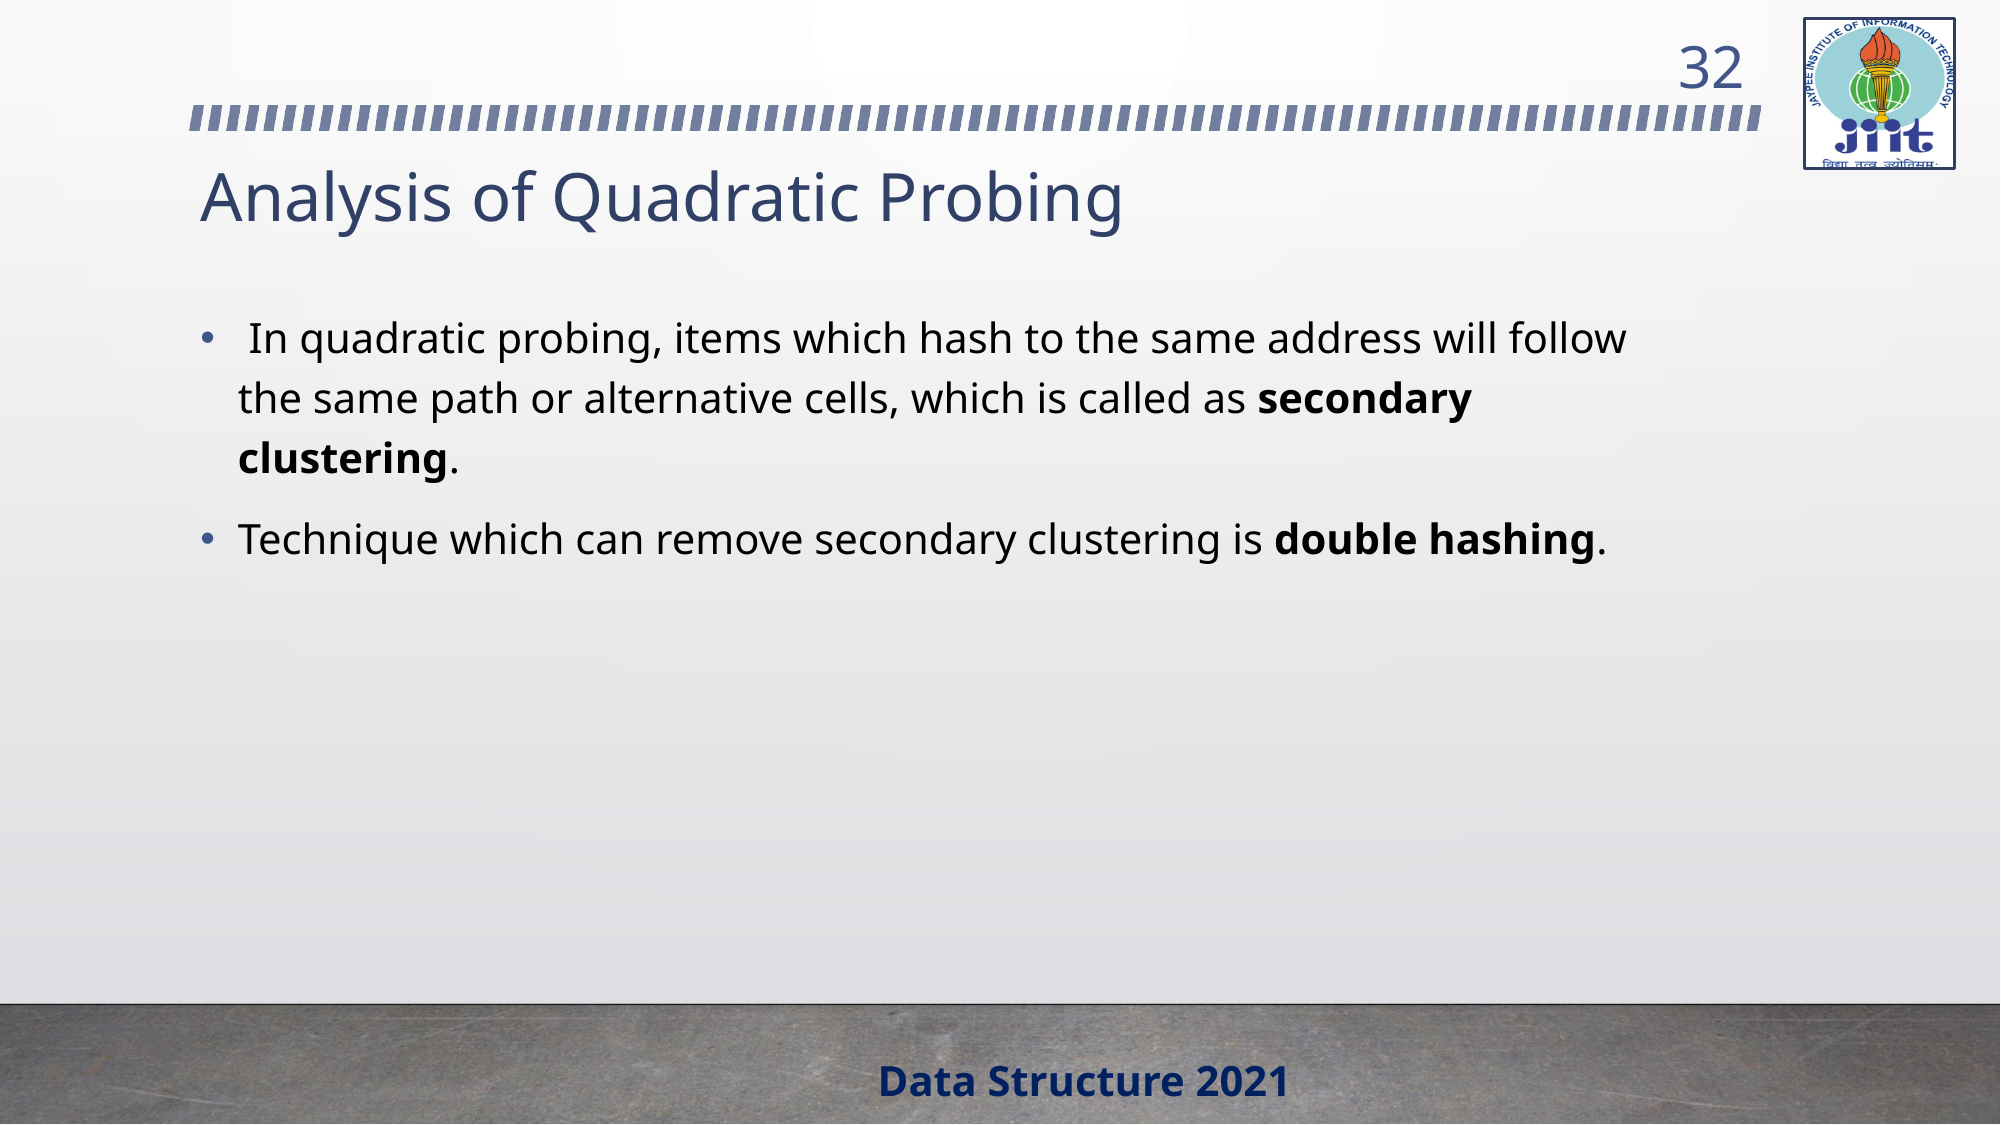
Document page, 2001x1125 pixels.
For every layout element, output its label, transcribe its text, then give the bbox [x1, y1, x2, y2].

title Analysis of Quadratic Probing [185, 156, 1761, 329]
picture [0, 1004, 2000, 1124]
picture [1806, 20, 1953, 167]
list In quadratic probing, items which hash to the same address will follow the same path or alternative cells, which is called as secondary clustering. Technique which can remove secondary clustering is double hashing. [185, 294, 1708, 897]
slide_number 32 [1626, 22, 1760, 106]
